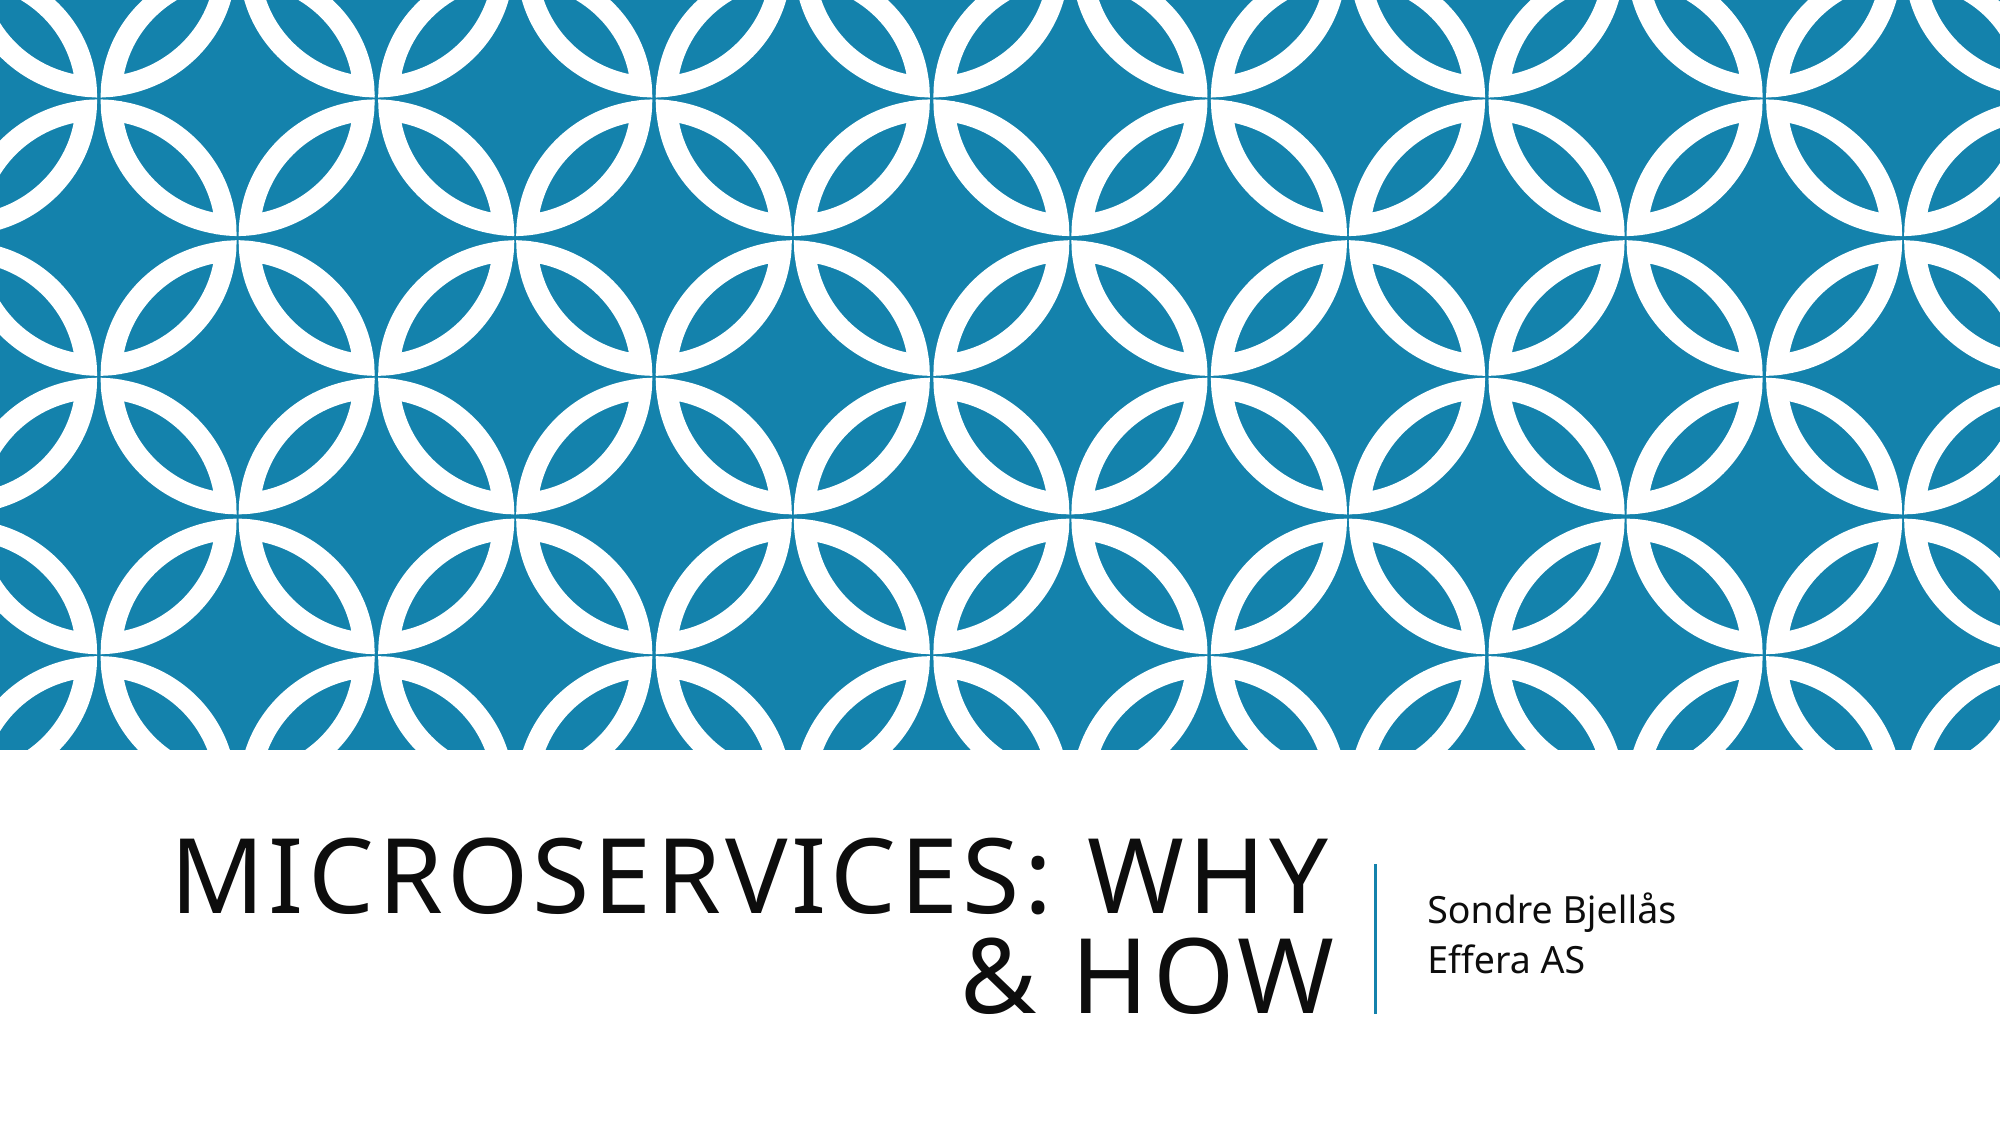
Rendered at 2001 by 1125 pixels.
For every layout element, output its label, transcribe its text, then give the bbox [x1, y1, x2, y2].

title Microservices: Why & How [75, 813, 1350, 1054]
subtitle Sondre Bjellås Effera AS [1412, 813, 1938, 1054]
